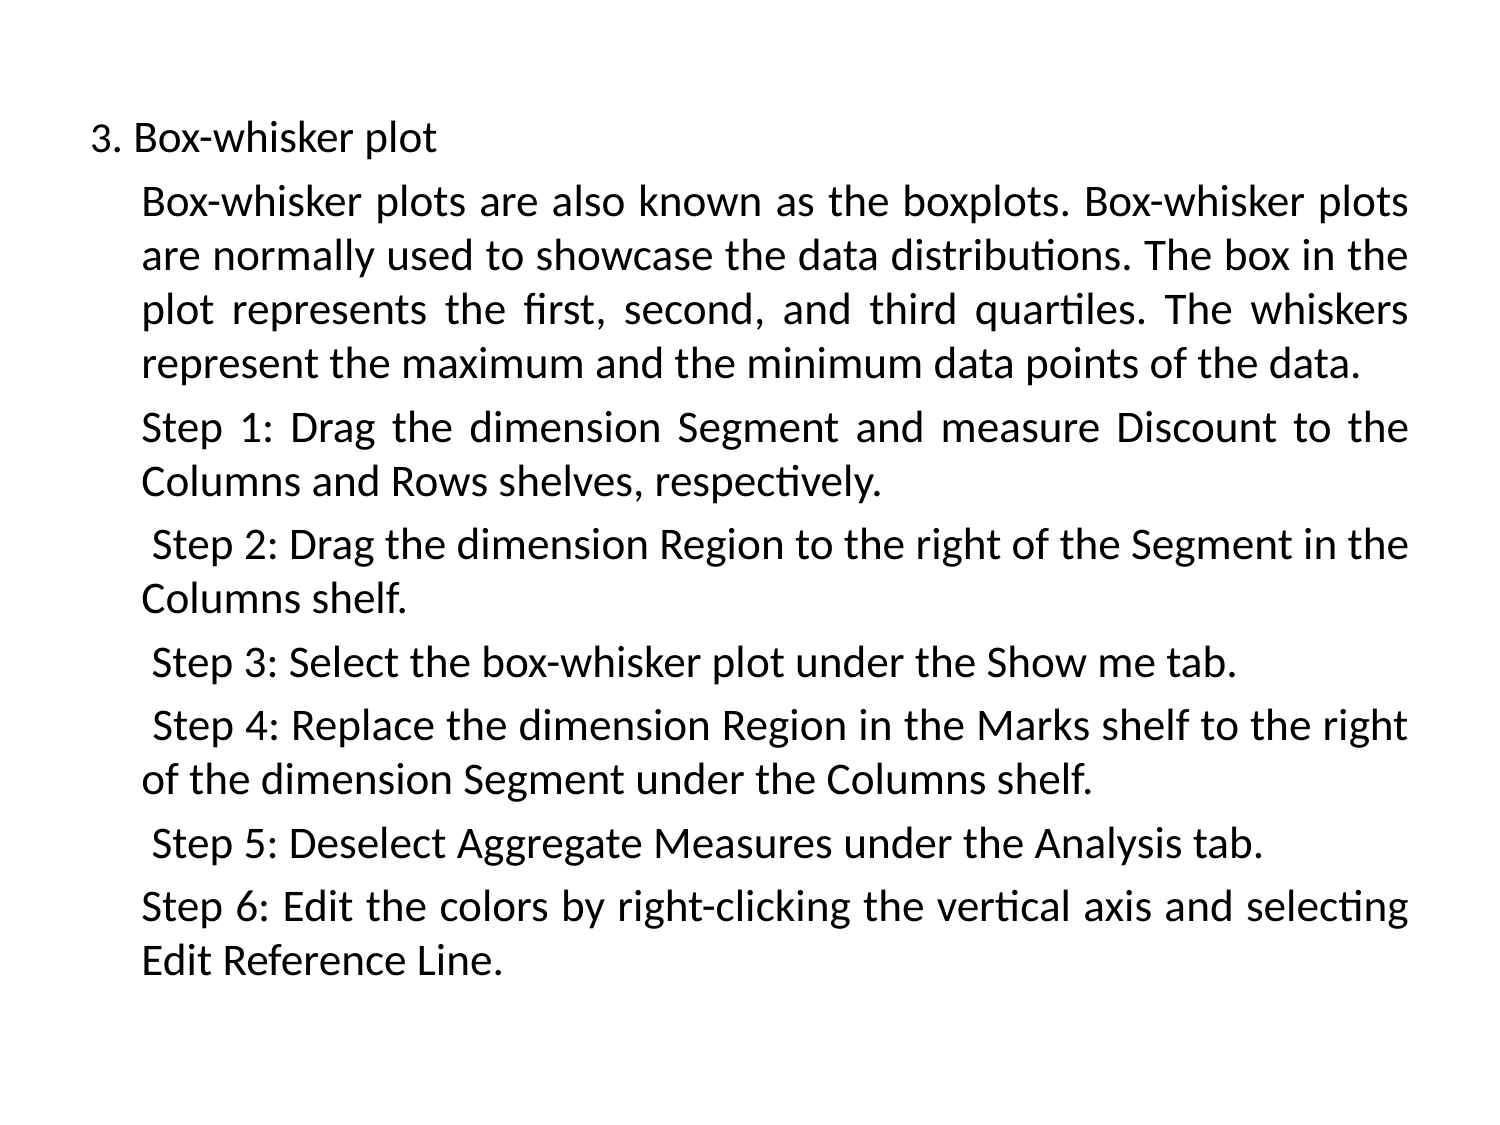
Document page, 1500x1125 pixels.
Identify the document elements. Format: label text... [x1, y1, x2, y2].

list 3. Box-whisker plot Box-whisker plots are also known as the boxplots. Box-whisker plots are normally used to showcase the data distributions. The box in the plot represents the first, second, and third quartiles. The whiskers represent the maximum and the minimum data points of the data. Step 1: Drag the dimension Segment and measure Discount to the Columns and Rows shelves, respectively. Step 2: Drag the dimension Region to the right of the Segment in the Columns shelf. Step 3: Select the box-whisker plot under the Show me tab. Step 4: Replace the dimension Region in the Marks shelf to the right of the dimension Segment under the Columns shelf. Step 5: Deselect Aggregate Measures under the Analysis tab. Step 6: Edit the colors by right-clicking the vertical axis and selecting Edit Reference Line. [75, 99, 1425, 1050]
